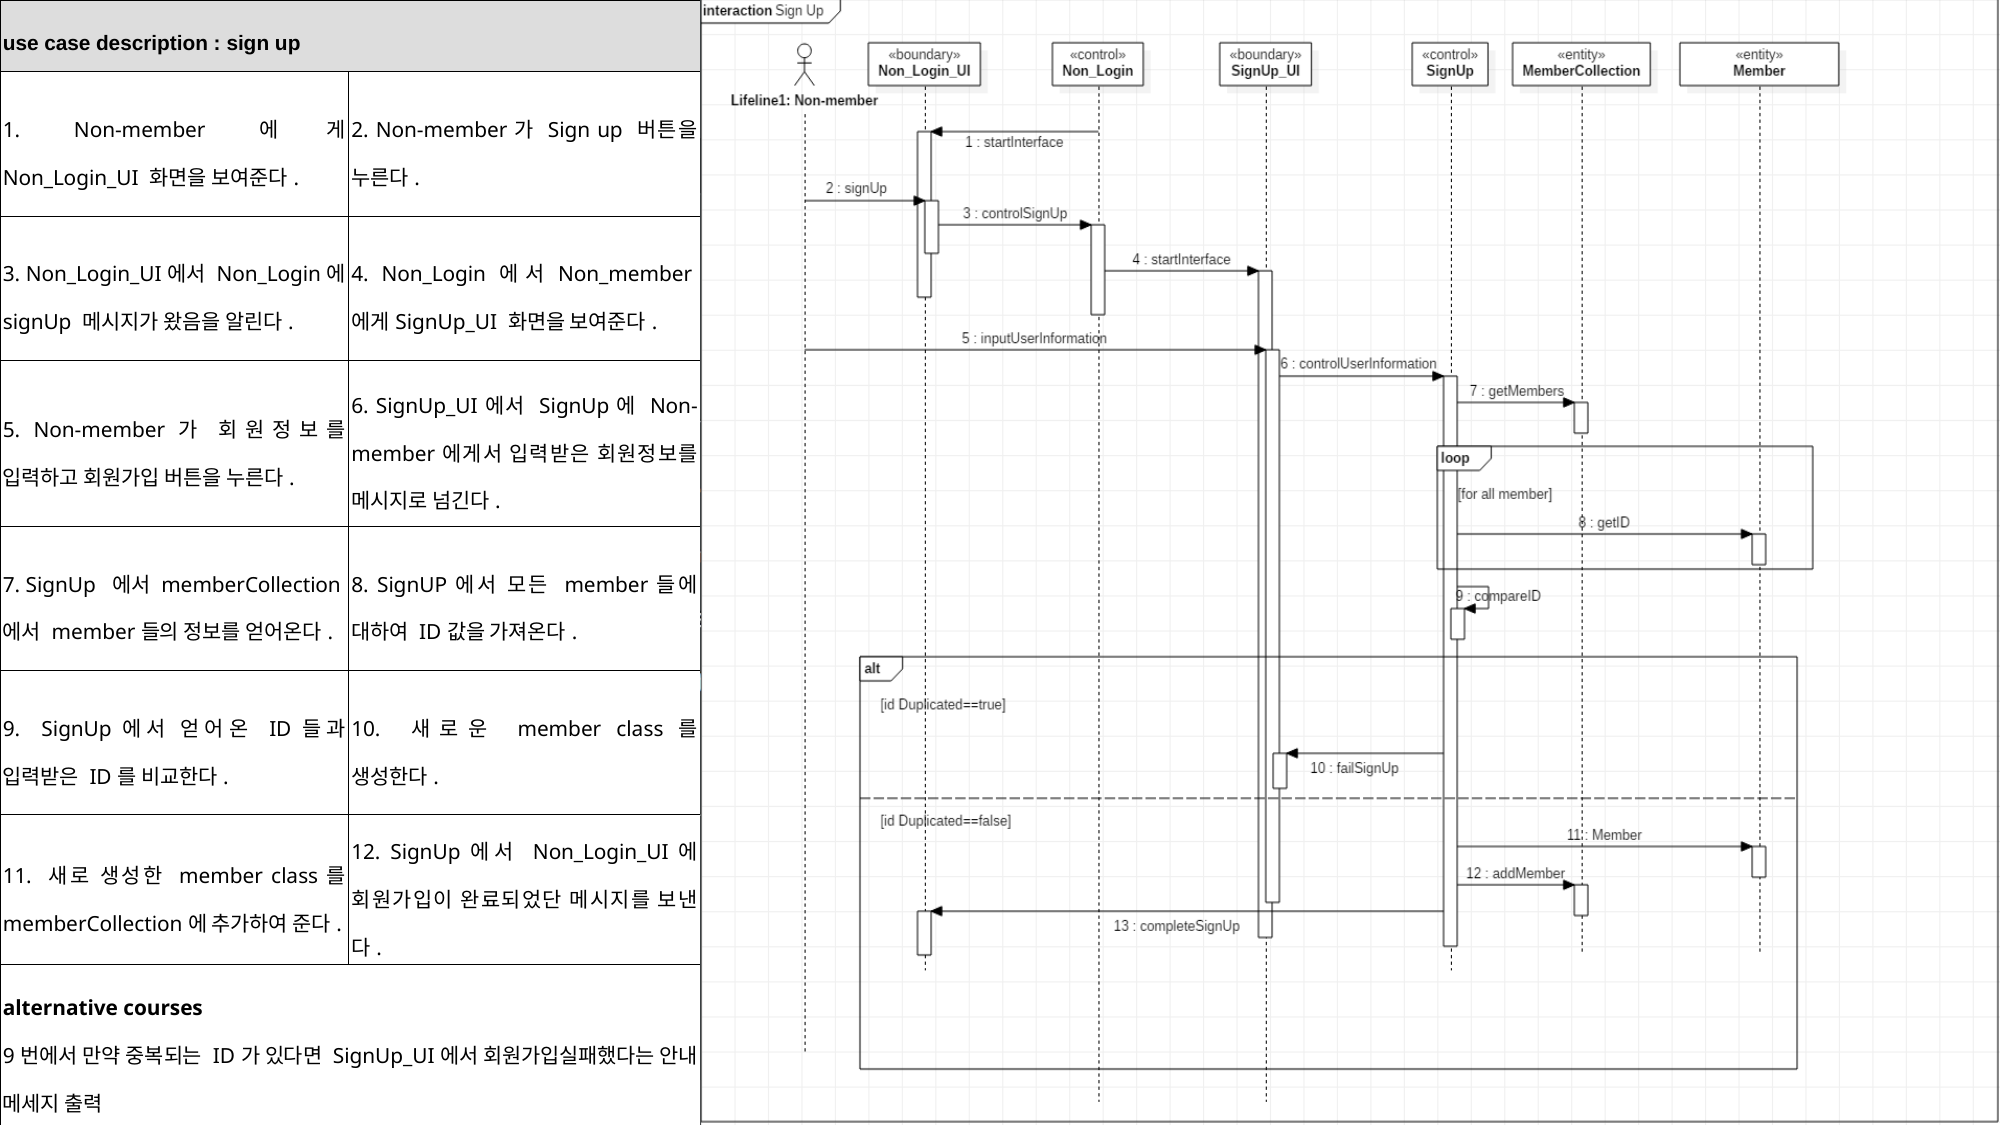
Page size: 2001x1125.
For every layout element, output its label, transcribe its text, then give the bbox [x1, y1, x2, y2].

table_cell 12. SignUp에서 Non_Login_UI에 회원가입이 완료되었단 메시지를 보낸다. [349, 815, 700, 964]
table_cell 5. Non-member가 회원정보를 입력하고 회원가입 버튼을 누른다. [1, 361, 348, 526]
table_cell 4. Non_Login에서Non_member에게SignUp_UI 화면을 보여준다. [349, 217, 700, 360]
table_cell 10. 새로운 member class를 생성한다. [349, 671, 700, 814]
table_cell 7. SignUp 에서 memberCollection에서 member들의 정보를 얻어온다. [1, 527, 348, 670]
table_cell 2. Non-member가 Sign up 버튼을 누른다. [349, 72, 700, 216]
picture [700, 0, 2000, 1125]
table_cell 11. 새로 생성한 member class를 memberCollection에 추가하여 준다. [1, 815, 348, 964]
table_cell alternative courses 9번에서 만약 중복되는 ID가 있다면 SignUp_UI에서 회원가입실패했다는 안내 메세지 출력 [1, 965, 700, 1125]
table_cell 1. Non-member에게 Non_Login_UI 화면을 보여준다. [1, 72, 348, 216]
table_cell 8. SignUP에서 모든 member들에 대하여 ID값을 가져온다. [349, 527, 700, 670]
table_cell 3. Non_Login_UI에서 Non_Login에 signUp 메시지가 왔음을 알린다. [1, 217, 348, 360]
table_header use case description : sign up [1, 1, 700, 71]
table_cell 9. SignUp에서 얻어온 ID들과 입력받은 ID를 비교한다. [1, 671, 348, 814]
table_cell 6. SignUp_UI에서 SignUp에 Non-member에게서 입력받은 회원정보를 메시지로 넘긴다. [349, 361, 700, 526]
